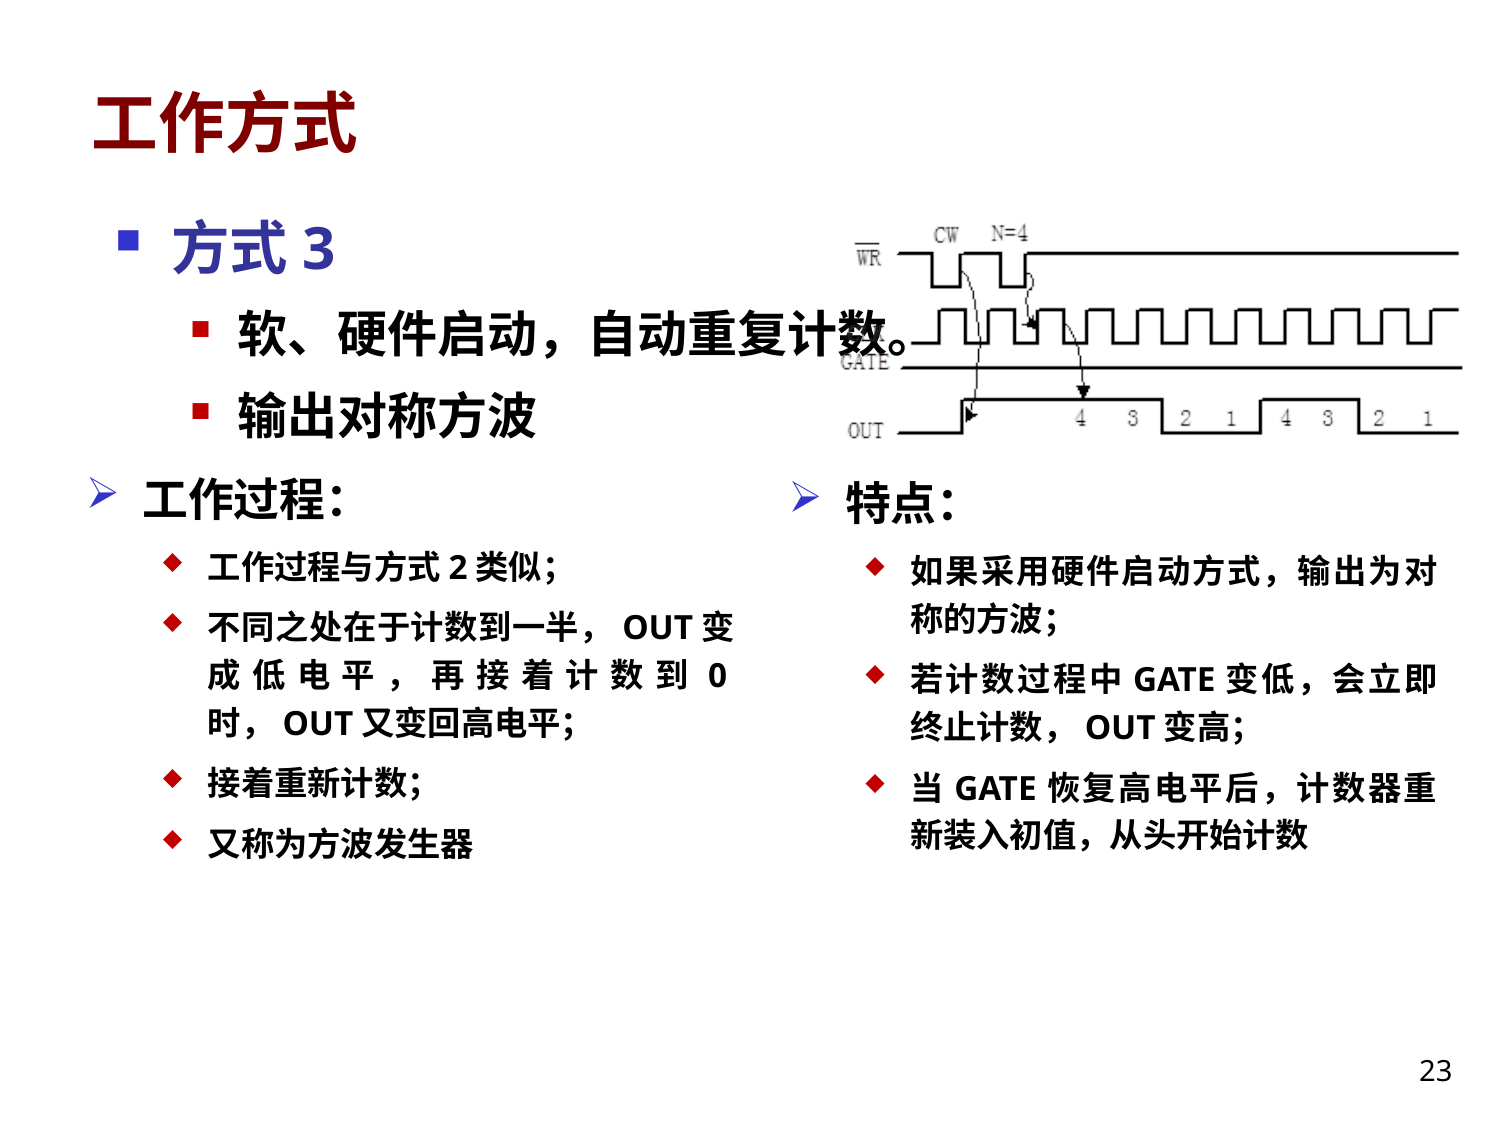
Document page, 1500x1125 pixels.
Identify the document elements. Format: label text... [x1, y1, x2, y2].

title 工作方式 [76, 54, 1356, 169]
picture [805, 207, 1468, 458]
slide_number 23 [1352, 1023, 1468, 1100]
text_box 工作过程： 工作过程与方式2类似； 不同之处在于计数到一半，OUT变成低电平，再接着计数到0时，OUT又变回高电平； 接着重新计数； 又称为方波发生器 [71, 451, 750, 1031]
text_box 特点： 如果采用硬件启动方式，输出为对称的方波； 若计数过程中GATE变低，会立即终止计数，OUT变高； 当GATE恢复高电平后，计数器重新装入初值，从头开始计数 [773, 456, 1453, 1035]
list 方式3 软、硬件启动，自动重复计数。 输出对称方波 [100, 196, 1093, 445]
